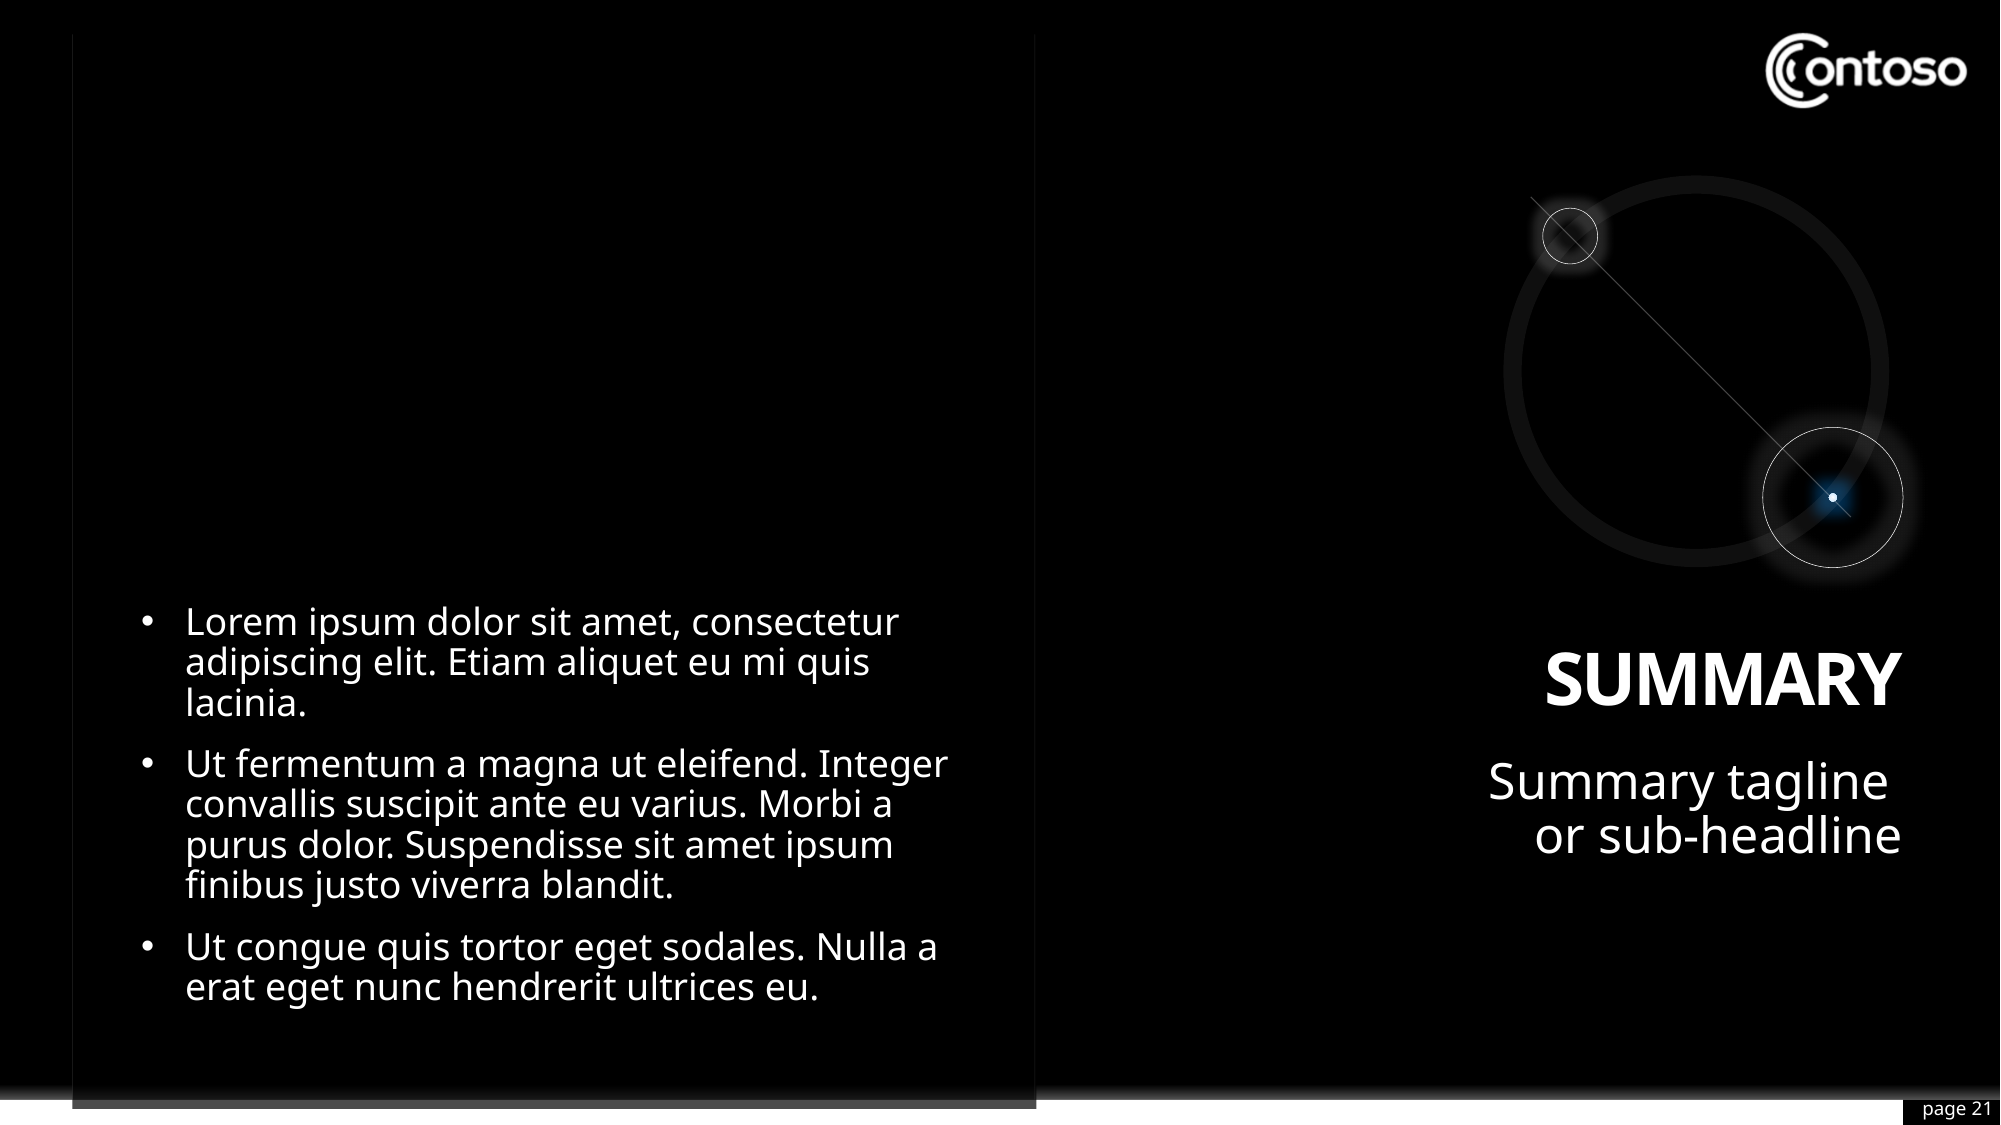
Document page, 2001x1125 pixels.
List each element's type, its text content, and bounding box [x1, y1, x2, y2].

list Lorem ipsum dolor sit amet, consectetur adipiscing elit. Etiam aliquet eu mi quis lacinia. Ut fermentum a magna ut eleifend. Integer convallis suscipit ante eu varius. Morbi a purus dolor. Suspendisse sit amet ipsum finibus justo viverra blandit. Ut congue quis tortor eget sodales. Nulla a erat eget nunc hendrerit ultrices eu. [141, 602, 966, 1051]
picture [1758, 26, 1974, 110]
title Summary [1068, 602, 1904, 721]
subtitle Summary tagline or sub-headline [1068, 755, 1904, 1052]
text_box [1512, 184, 1904, 568]
slide_number page 21 [1903, 1096, 1994, 1123]
